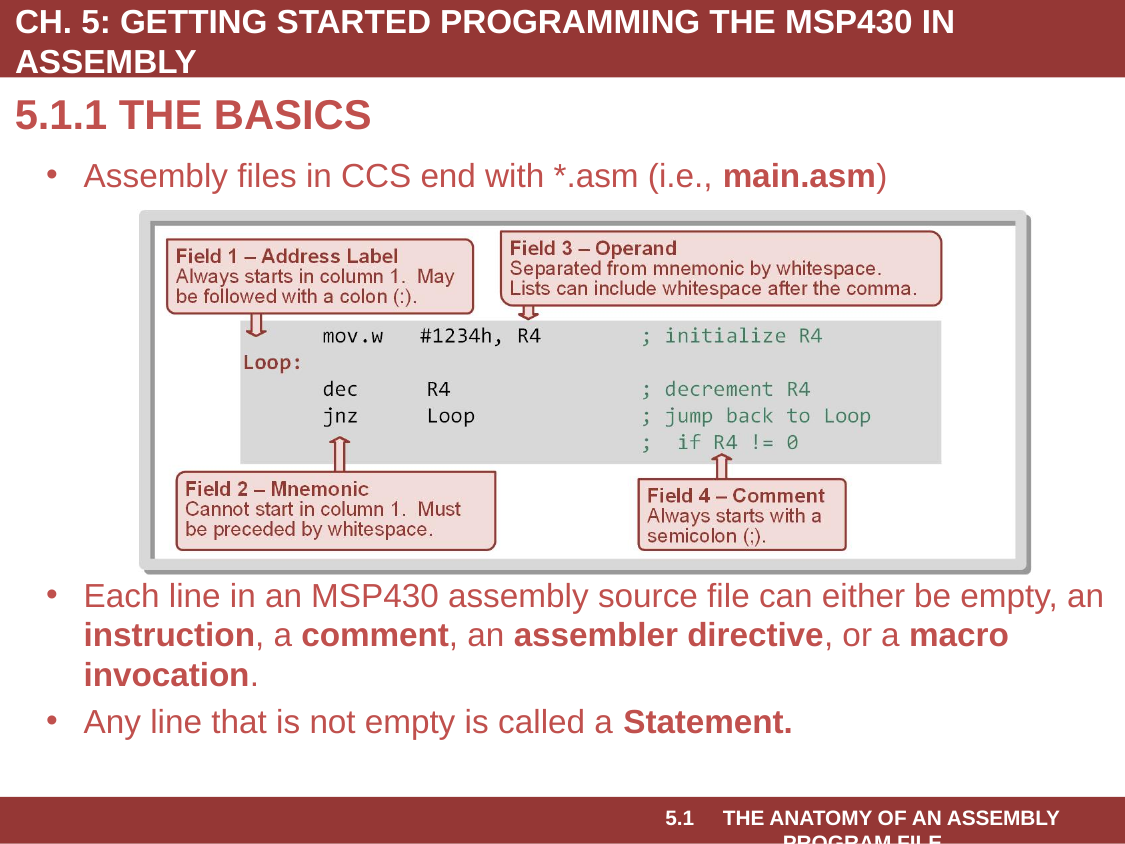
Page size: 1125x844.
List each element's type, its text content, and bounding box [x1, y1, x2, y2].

title Ch. 5: Getting Started Programming the MSP430 in Assembly [0, 1, 1125, 78]
text_box 5.1.1 The Basics [0, 80, 1088, 146]
text_box Assembly files in CCS end with *.asm (i.e., main.asm) Each line in an MSP430 assembly source file can either be empty, an instruction, a comment, an assembler directive, or a macro invocation. Any line that is not empty is called a Statement. [31, 146, 1125, 797]
text_box [0, 795, 600, 844]
subtitle 5.1 The Anatomy of an Assembly Program File [600, 797, 1125, 844]
picture [137, 209, 1033, 576]
